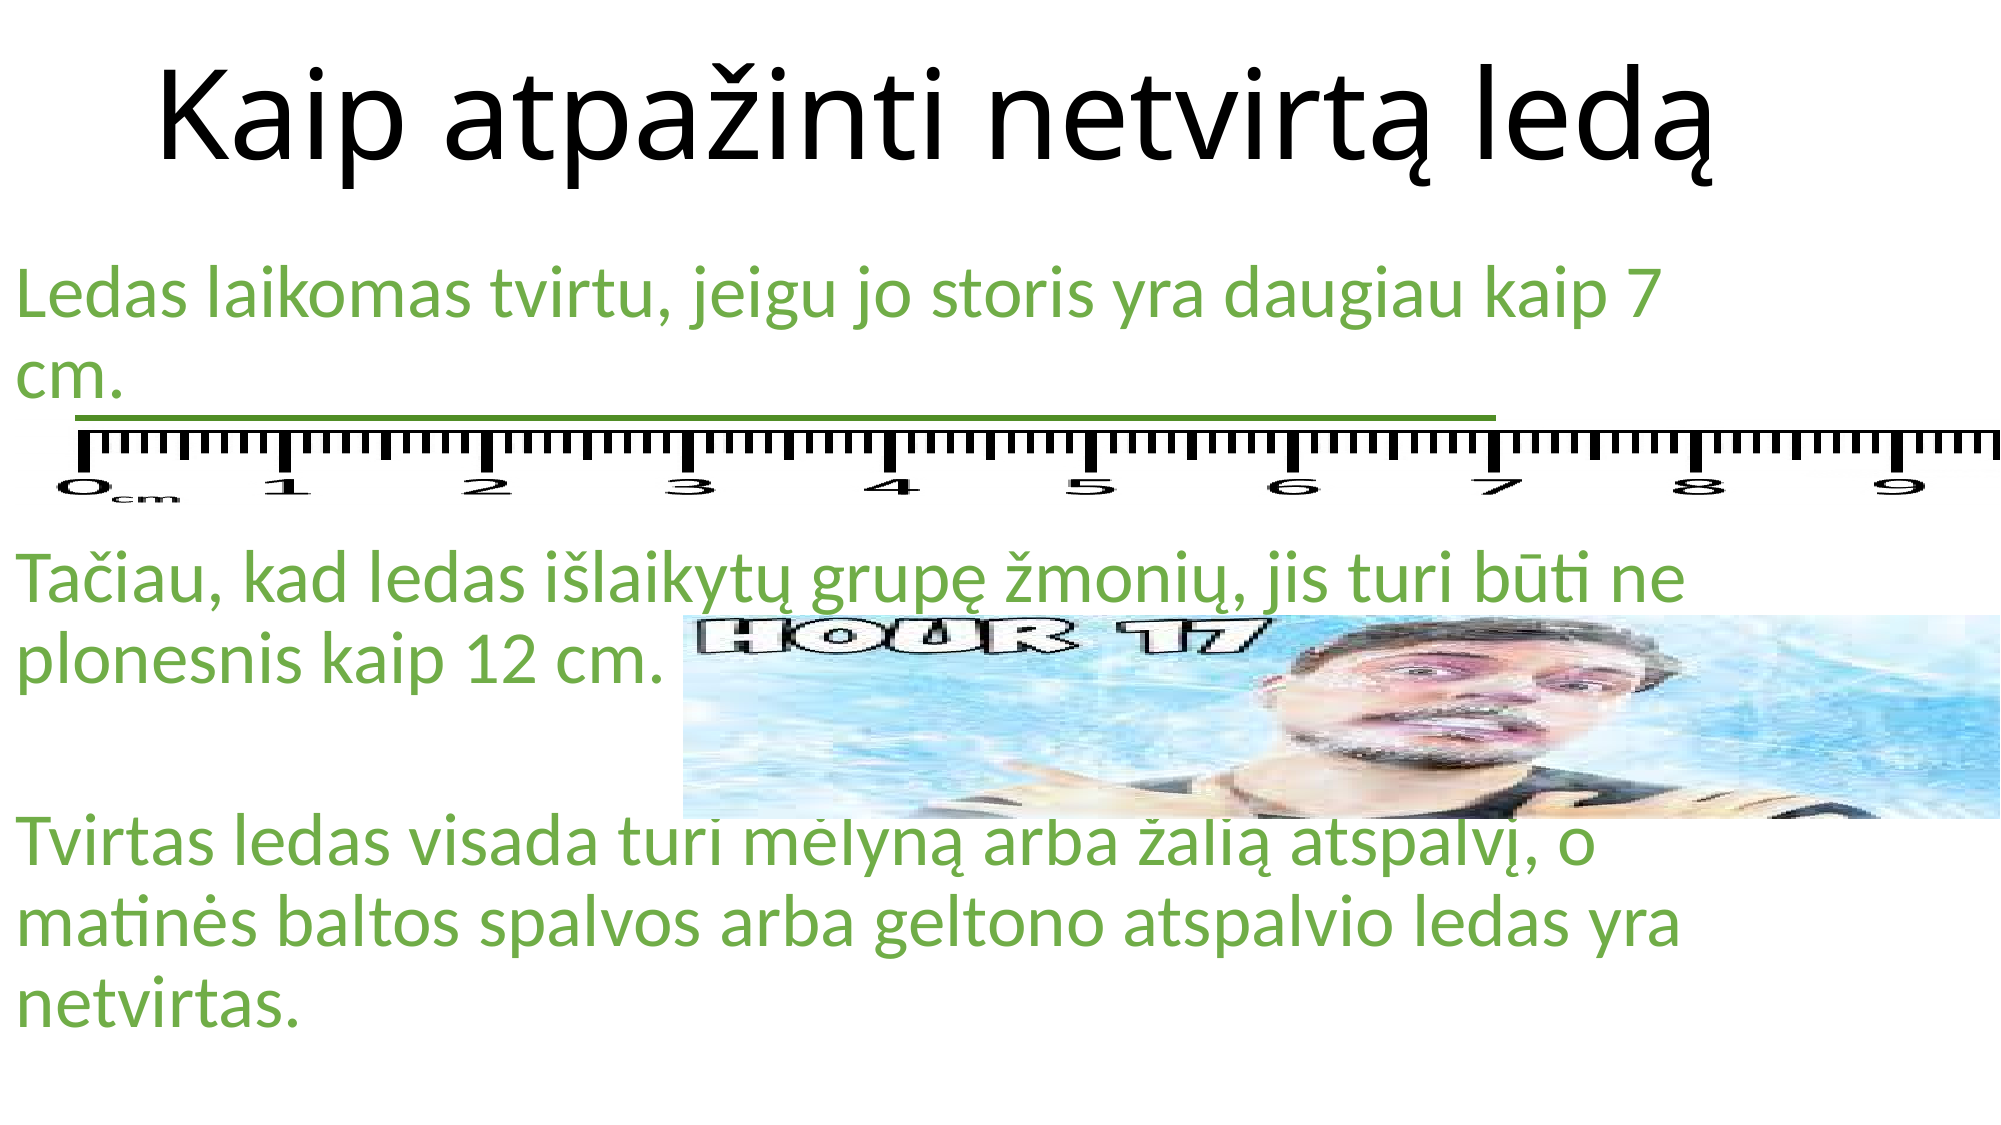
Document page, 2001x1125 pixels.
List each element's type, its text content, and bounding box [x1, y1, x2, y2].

picture [15, 403, 2000, 505]
picture [682, 615, 2000, 819]
list Ledas laikomas tvirtu, jeigu jo storis yra daugiau kaip 7 cm. Tačiau, kad ledas išlaikytų grupę žmonių, jis turi būti ne plonesnis kaip 12 cm. Tvirtas ledas visada turi mėlyną arba žalią atspalvį, o matinės baltos spalvos arba geltono atspalvio ledas yra netvirtas. [0, 245, 1726, 959]
title Kaip atpažinti netvirtą ledą [137, 59, 1863, 278]
